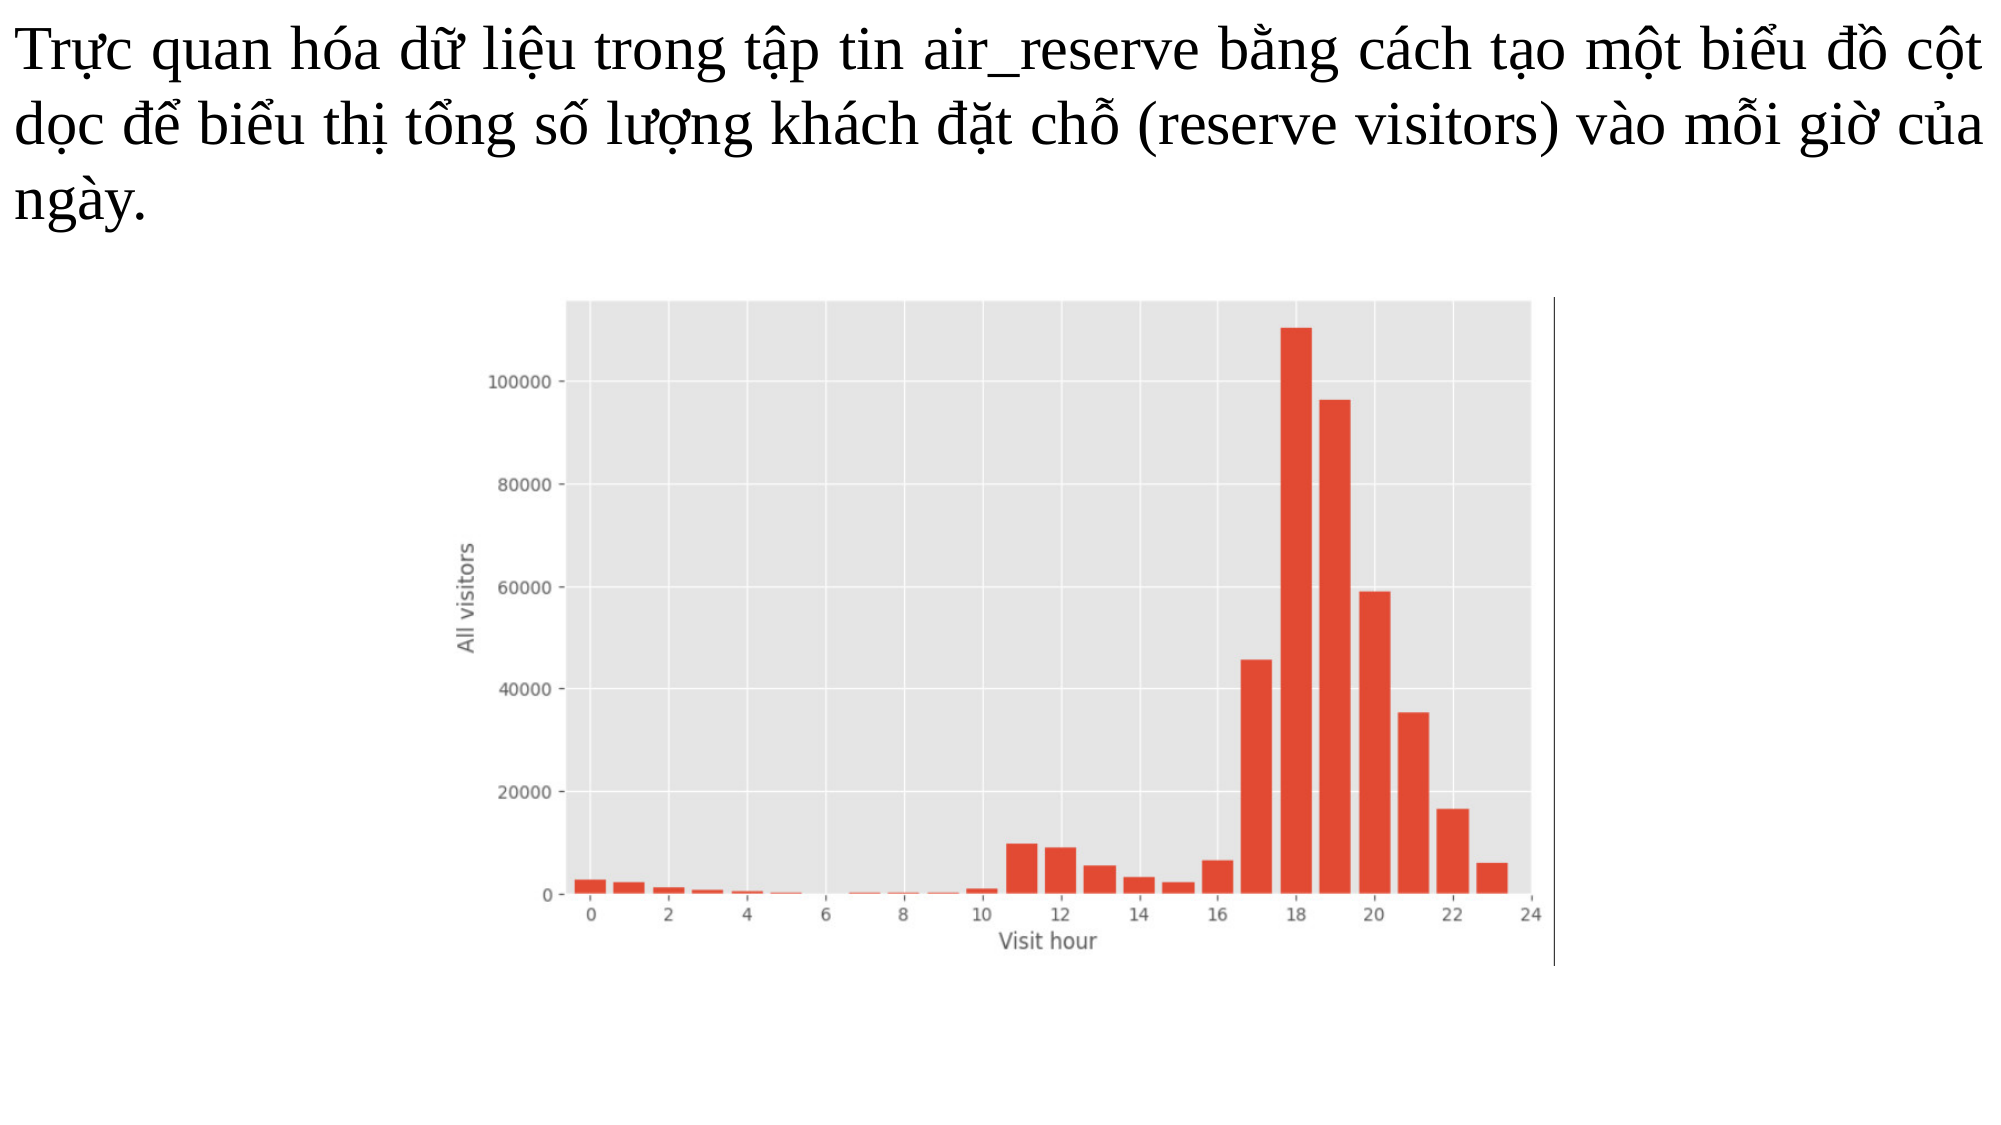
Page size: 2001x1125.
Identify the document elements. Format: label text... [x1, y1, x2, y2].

text_box Trực quan hóa dữ liệu trong tập tin air_reserve bằng cách tạo một biểu đồ cột dọc để biểu thị tổng số lượng khách đặt chỗ (reserve visitors) vào mỗi giờ của ngày. [0, 0, 2000, 240]
text_box [66, 240, 2000, 1097]
picture [445, 297, 1555, 966]
